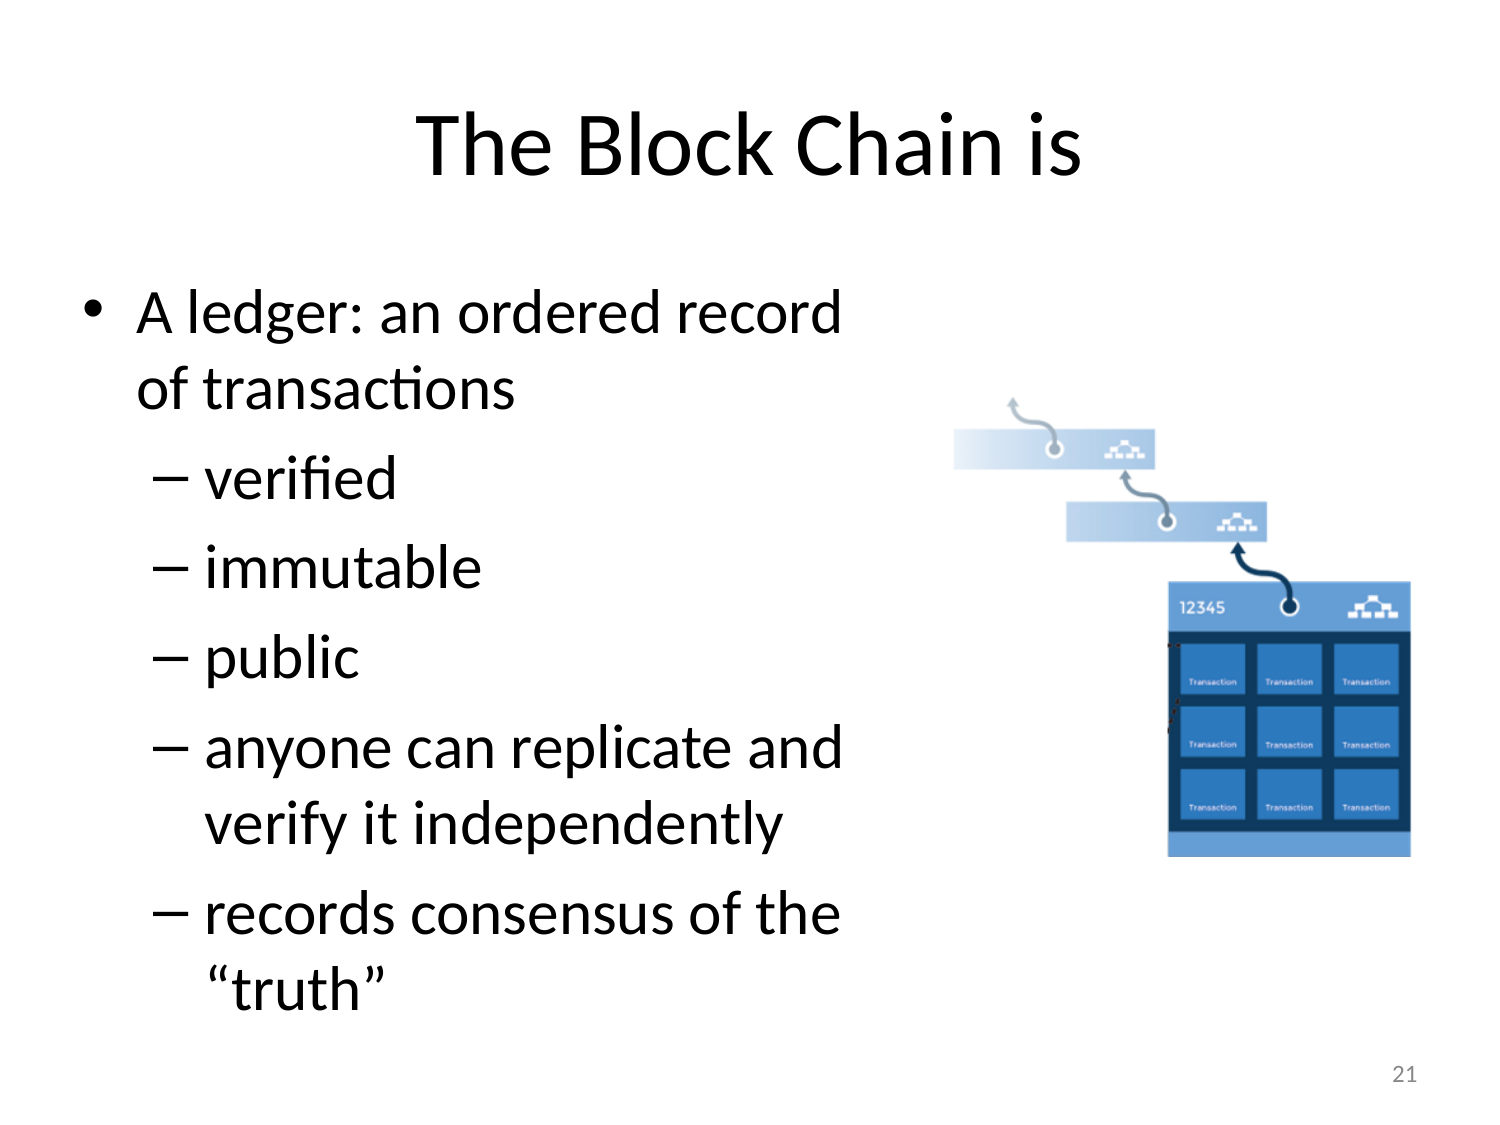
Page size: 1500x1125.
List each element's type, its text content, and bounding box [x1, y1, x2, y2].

picture [912, 396, 1412, 857]
list A ledger: an ordered record of transactions verified immutable public anyone can replicate and verify it independently records consensus of the “truth” [74, 261, 914, 1036]
slide_number 21 [1074, 1050, 1426, 1096]
title The Block Chain is [74, 14, 1426, 263]
